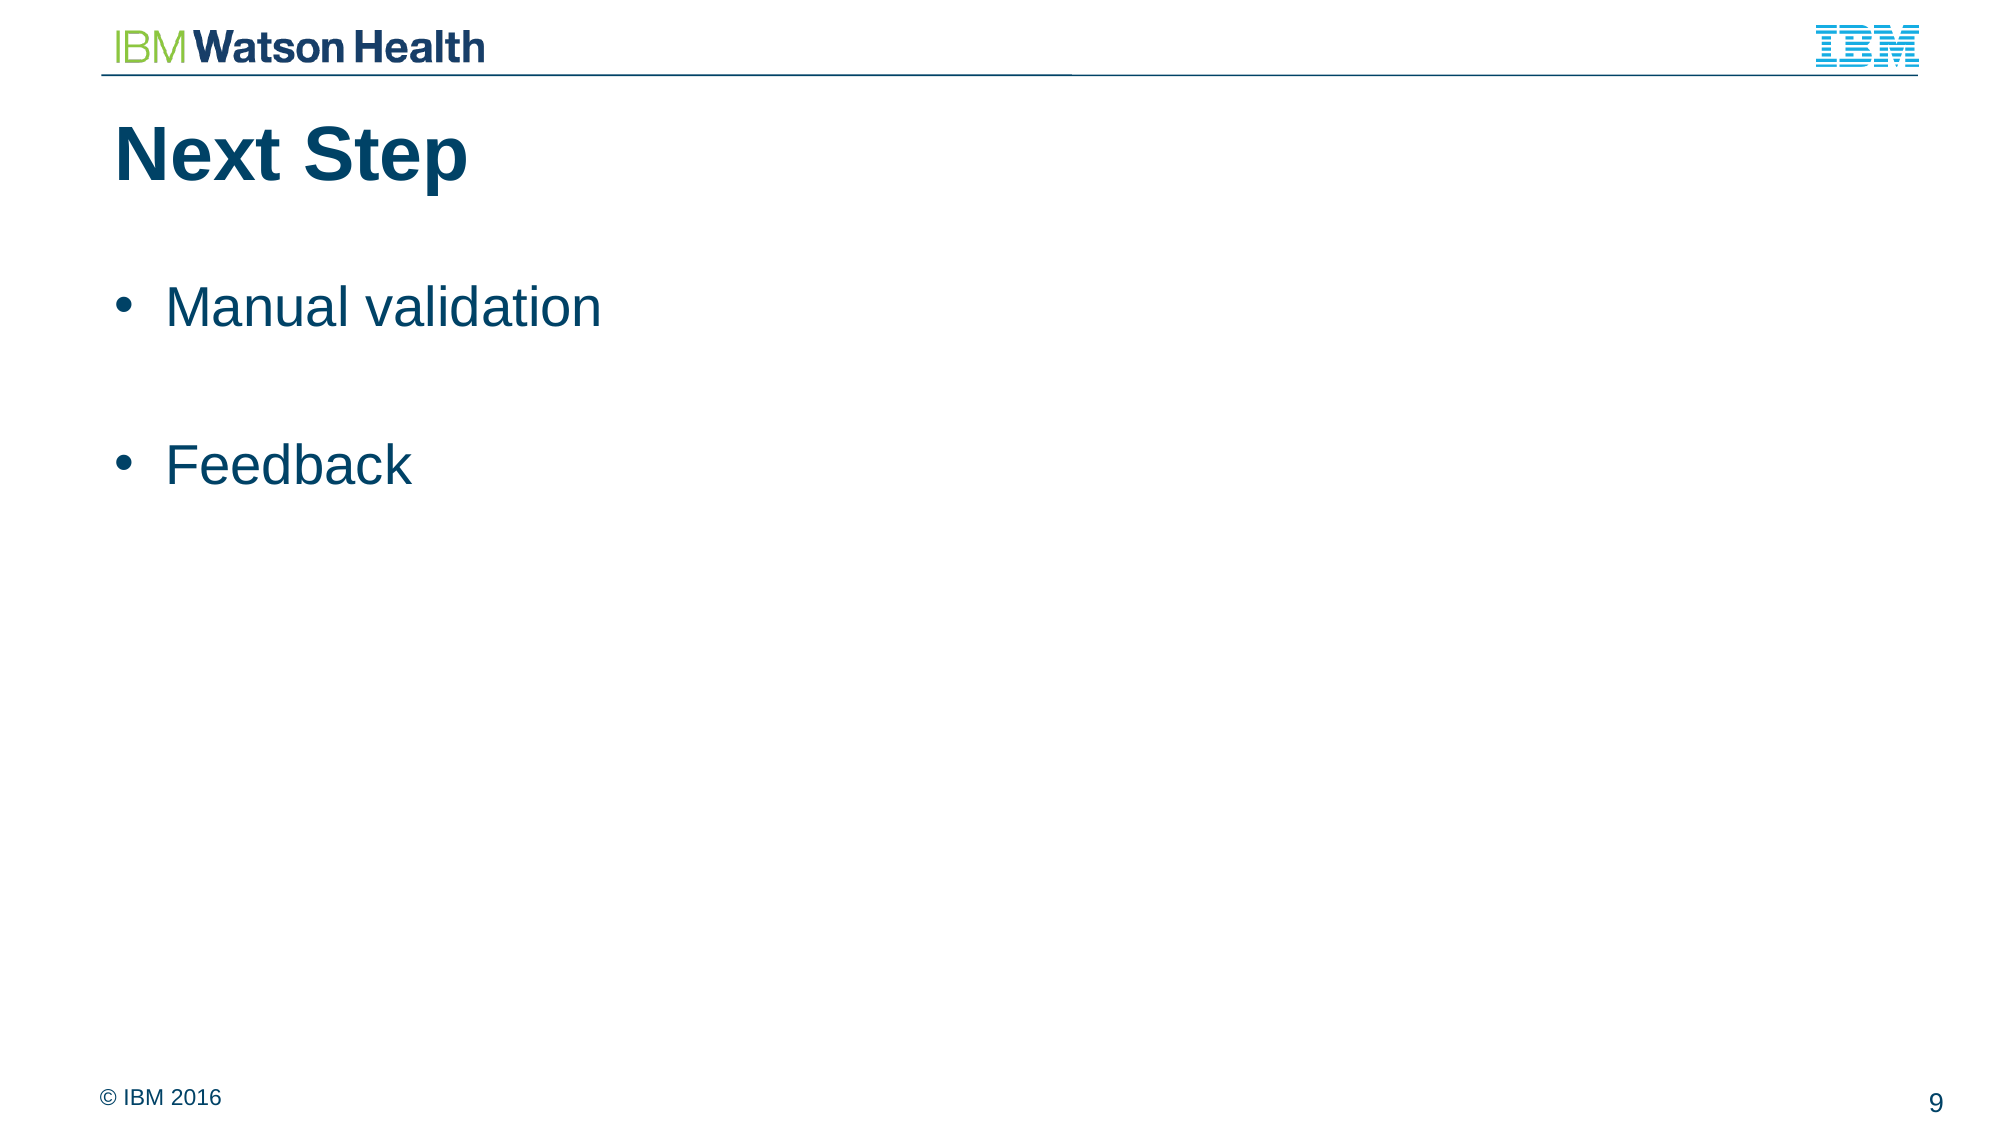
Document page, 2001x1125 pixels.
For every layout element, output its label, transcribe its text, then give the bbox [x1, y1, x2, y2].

picture [1816, 25, 1919, 67]
list Manual validation Feedback [99, 262, 1900, 1013]
title Next Step [99, 96, 1900, 196]
picture [116, 30, 484, 63]
